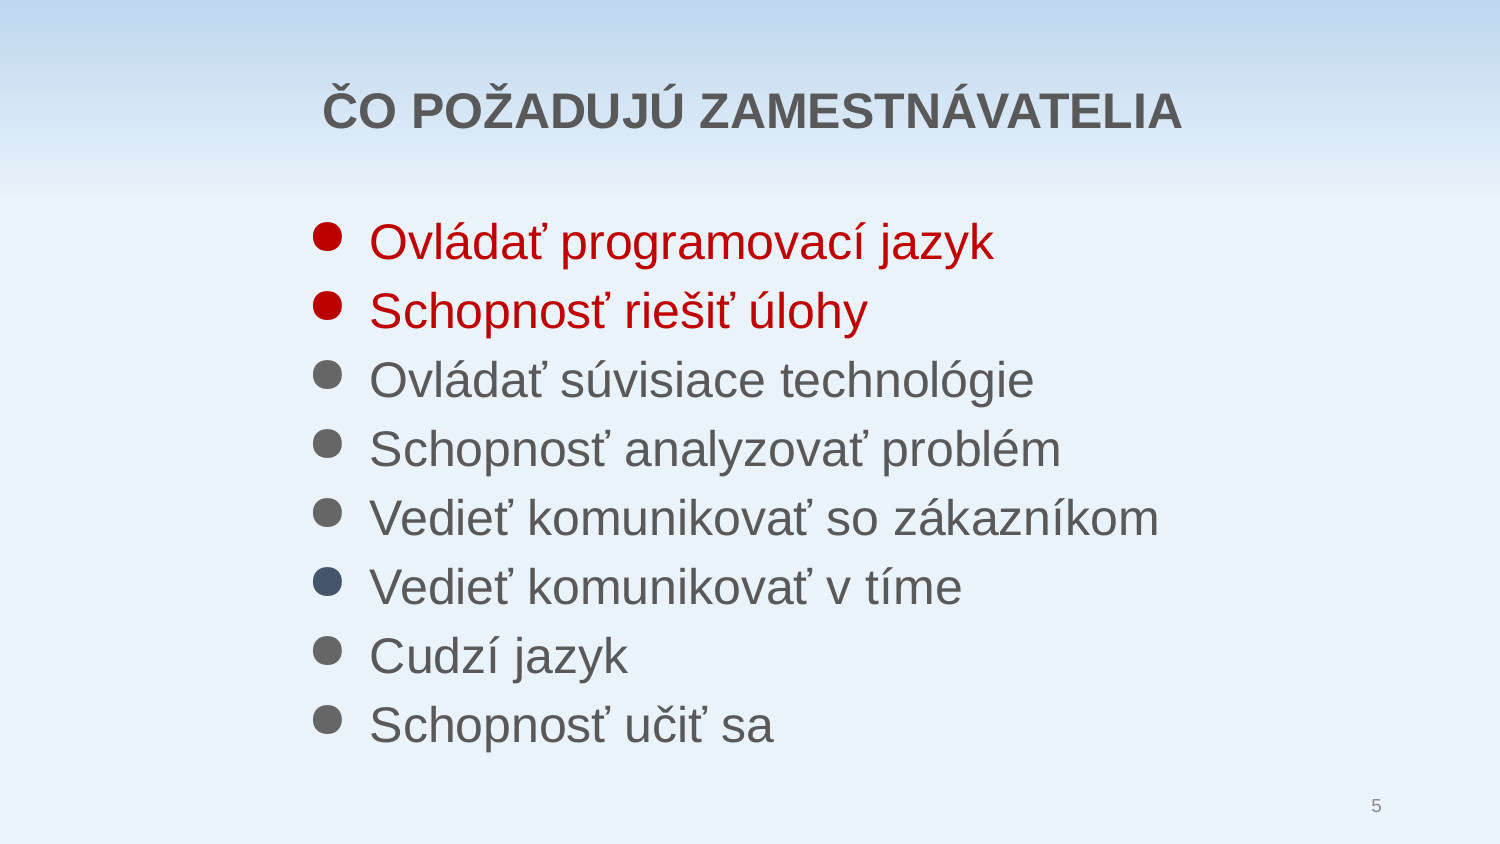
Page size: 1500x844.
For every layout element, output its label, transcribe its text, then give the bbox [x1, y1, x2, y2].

text_box ČO POŽADUJÚ ZAMESTNÁVATELIA [208, 54, 1299, 142]
text_box Ovládať programovací jazyk Schopnosť riešiť úlohy Ovládať súvisiace technológie Schopnosť analyzovať problém Vedieť komunikovať so zákazníkom Vedieť komunikovať v tíme Cudzí jazyk Schopnosť učiť sa [280, 185, 1339, 718]
slide_number 5 [1059, 782, 1397, 827]
